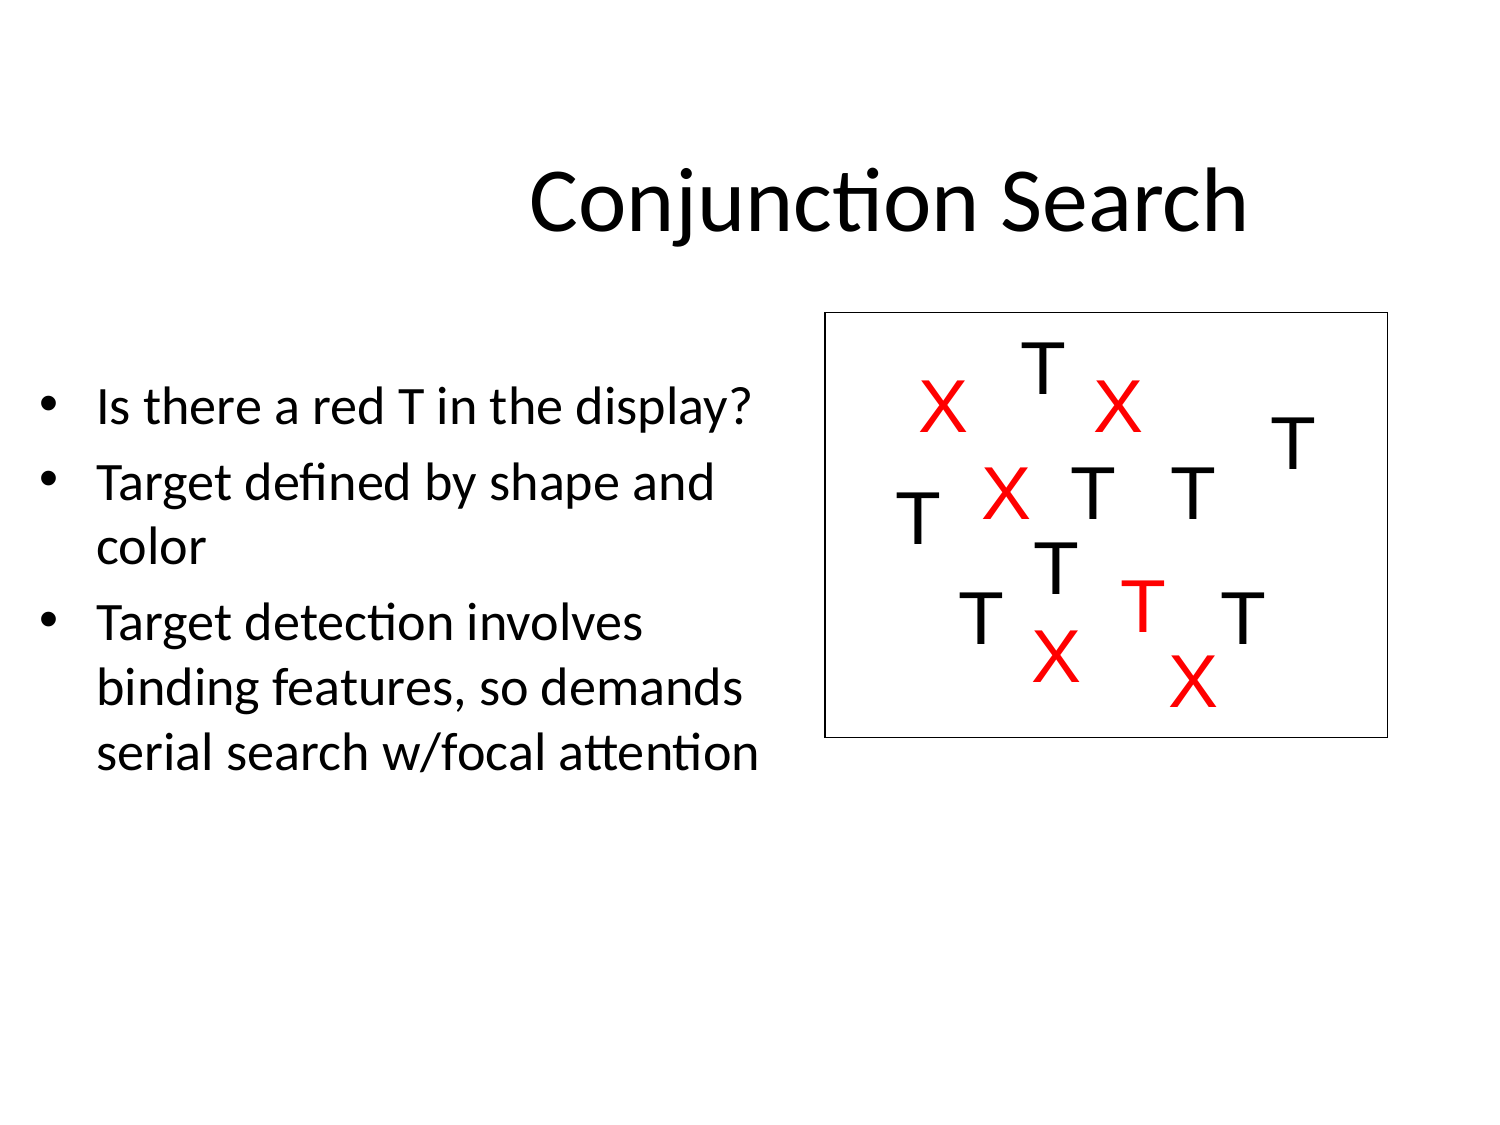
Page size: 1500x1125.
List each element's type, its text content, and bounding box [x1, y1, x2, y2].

text_box T [1249, 387, 1338, 493]
text_box T [1050, 437, 1138, 543]
text_box X [1074, 349, 1163, 455]
text_box T [1149, 437, 1238, 543]
text_box T [1012, 512, 1100, 618]
text_box T [874, 462, 963, 568]
title Conjunction Search [188, 101, 1468, 289]
text_box T [937, 562, 1025, 668]
text_box T [1099, 549, 1188, 655]
text_box [825, 312, 1388, 738]
text_box X [1012, 618, 1100, 705]
text_box T [1199, 562, 1288, 668]
text_box X [962, 437, 1050, 543]
text_box X [899, 349, 988, 455]
list Is there a red T in the display? Target defined by shape and color Target detection involves binding features, so demands serial search w/focal attention [24, 362, 813, 1038]
text_box T [999, 312, 1088, 418]
text_box X [1149, 624, 1238, 730]
